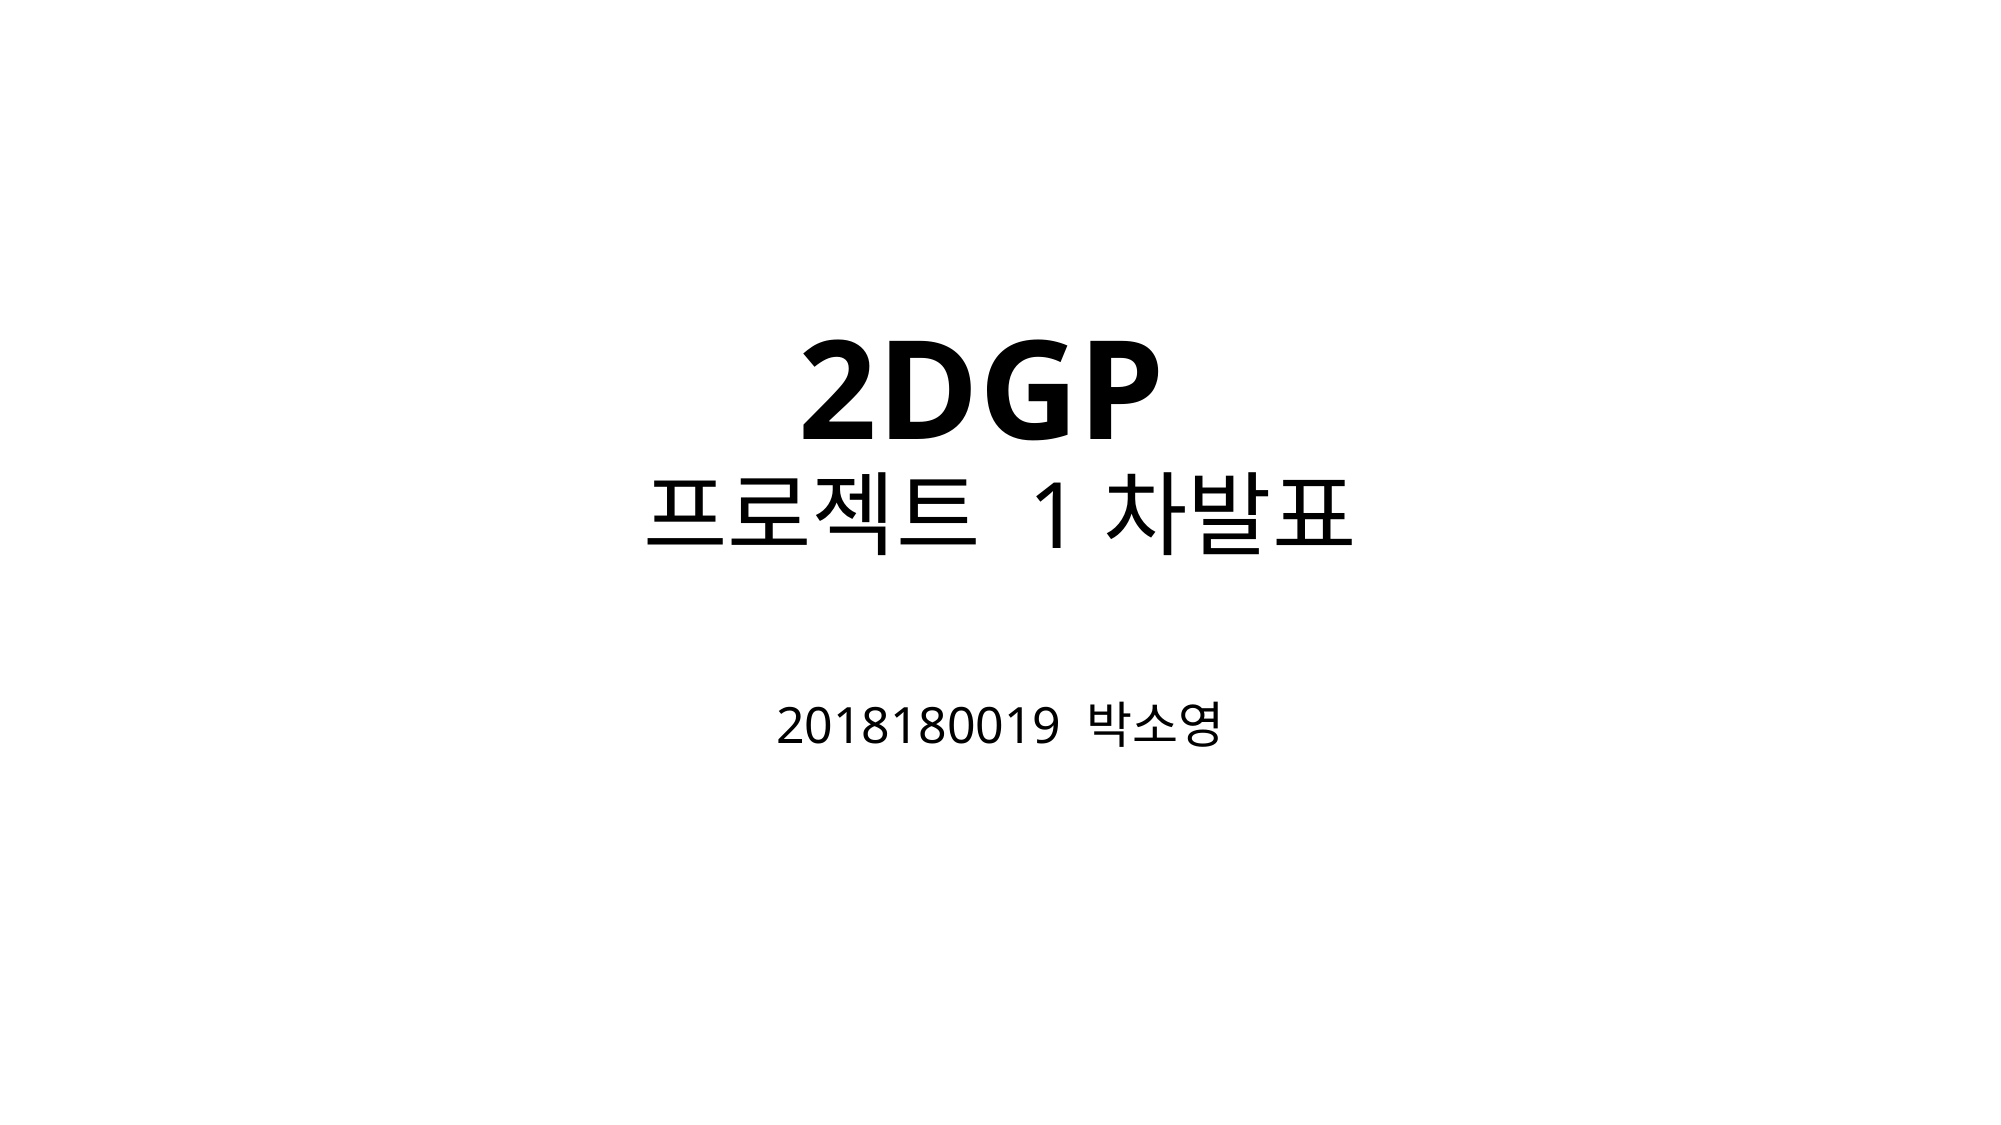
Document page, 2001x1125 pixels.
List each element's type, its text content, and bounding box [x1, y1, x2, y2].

title 2DGP 프로젝트 1차발표 [249, 184, 1750, 576]
subtitle 2018180019 박소영 [249, 692, 1750, 799]
